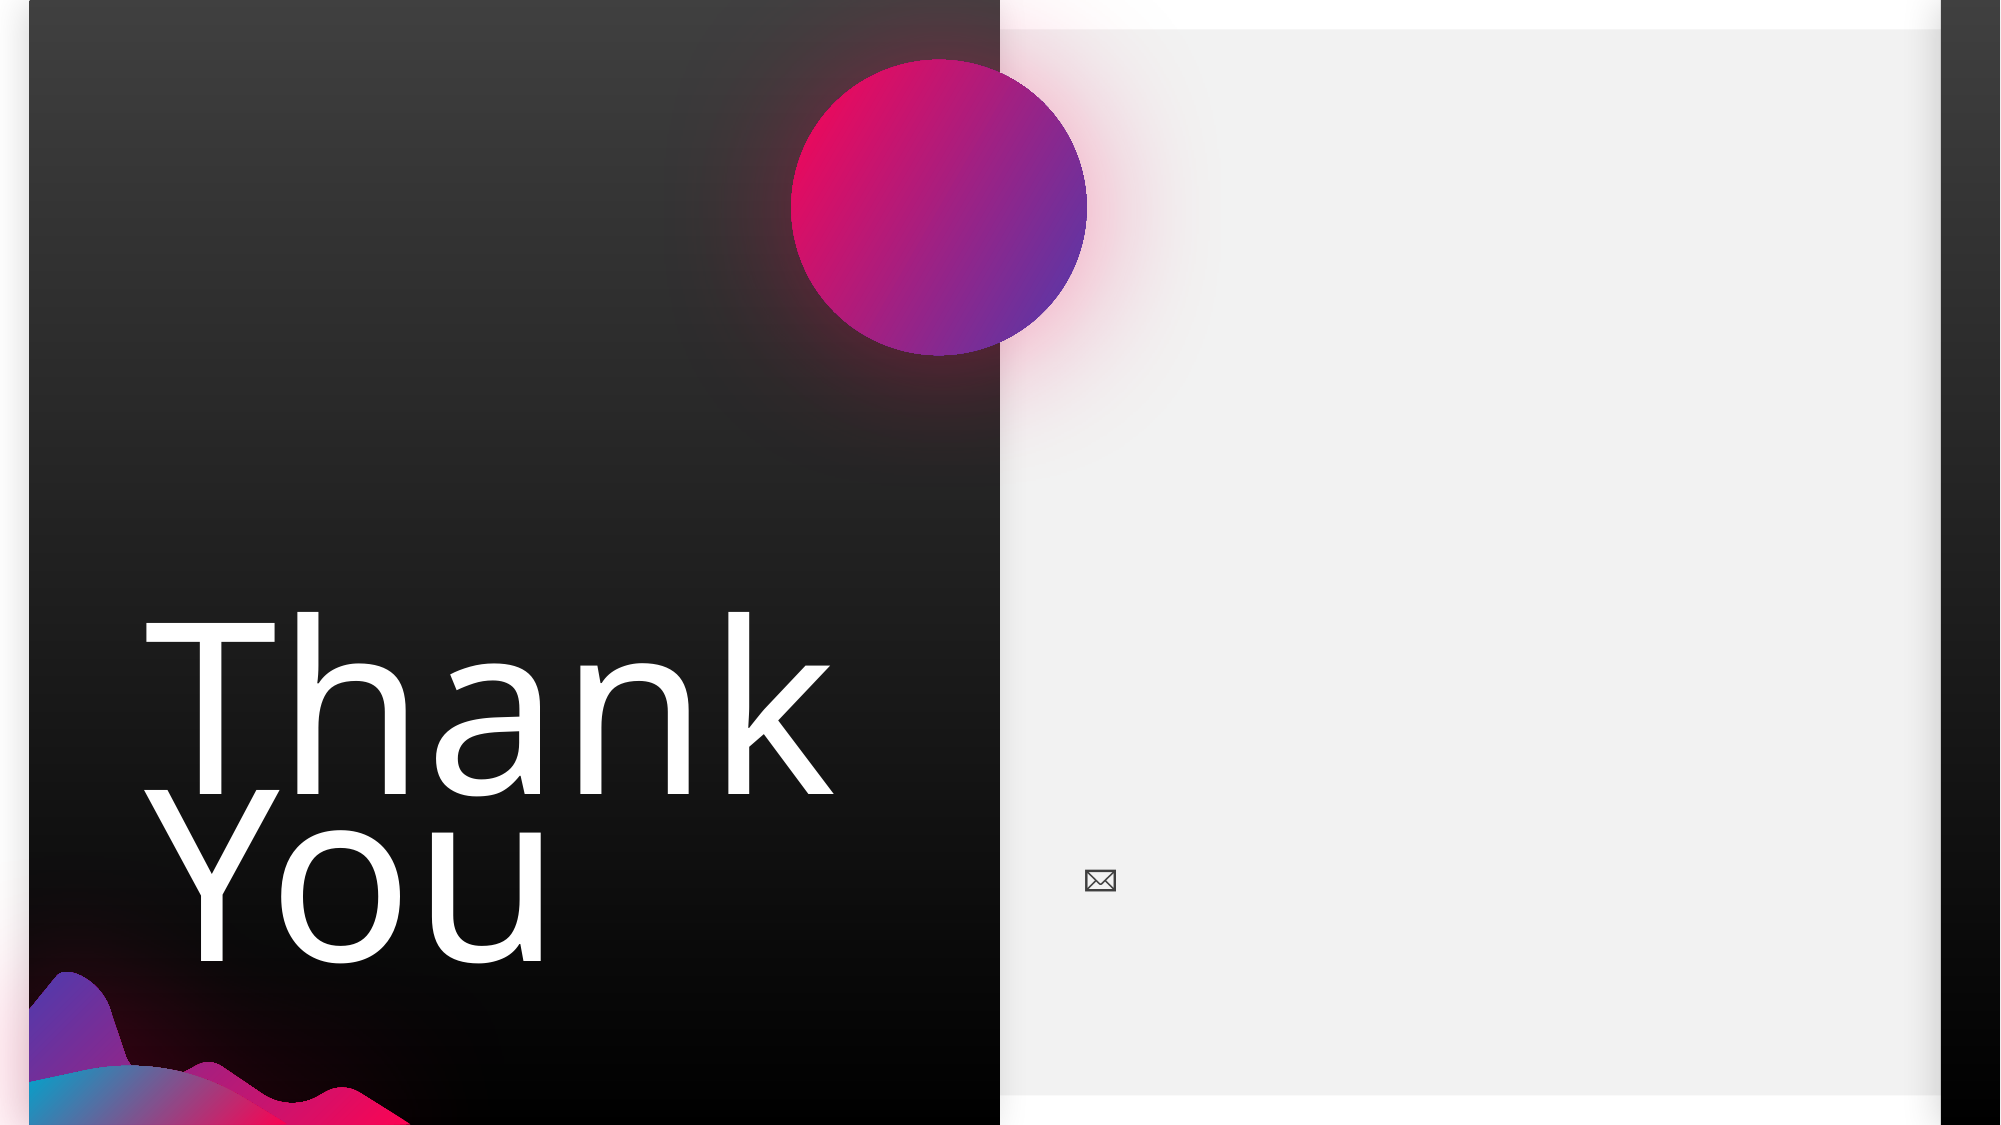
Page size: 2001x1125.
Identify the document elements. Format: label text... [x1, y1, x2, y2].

picture [1082, 862, 1119, 899]
title Thank You [144, 655, 862, 1010]
